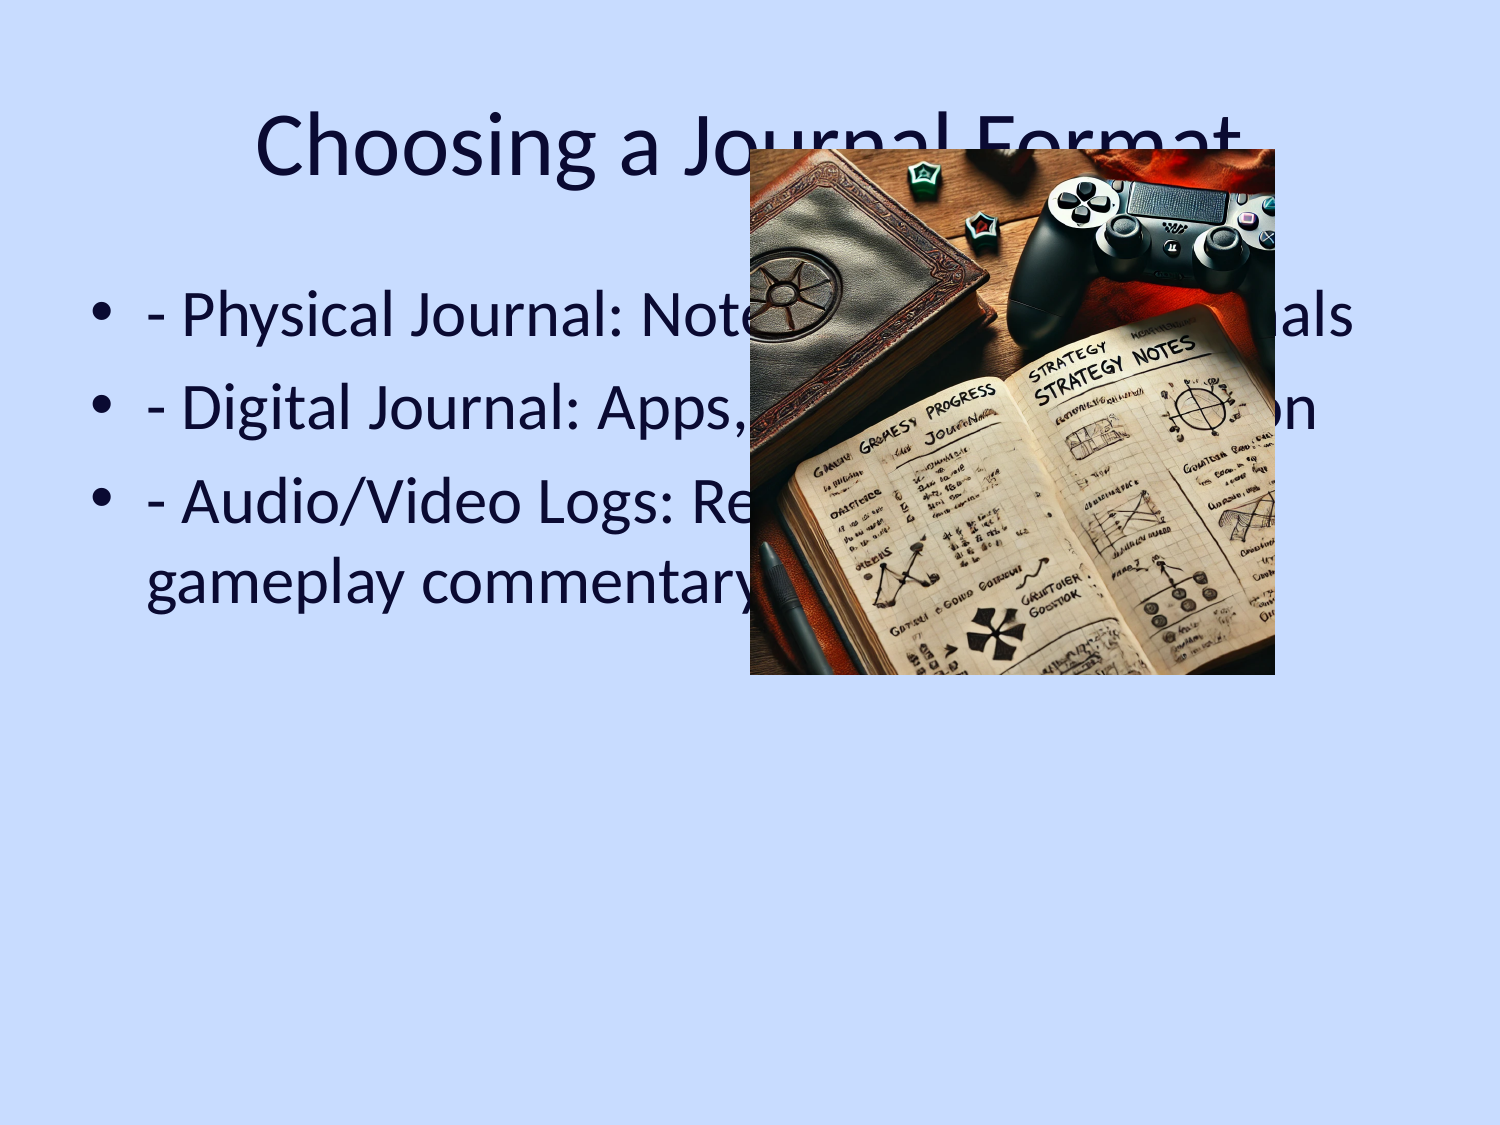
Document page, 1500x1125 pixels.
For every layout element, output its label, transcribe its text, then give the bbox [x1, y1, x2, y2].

list - Physical Journal: Notebooks, bullet journals - Digital Journal: Apps, Google Docs, Notion - Audio/Video Logs: Record voice notes or gameplay commentary [75, 262, 1425, 1005]
title Choosing a Journal Format [75, 45, 1425, 233]
picture [749, 149, 1276, 676]
